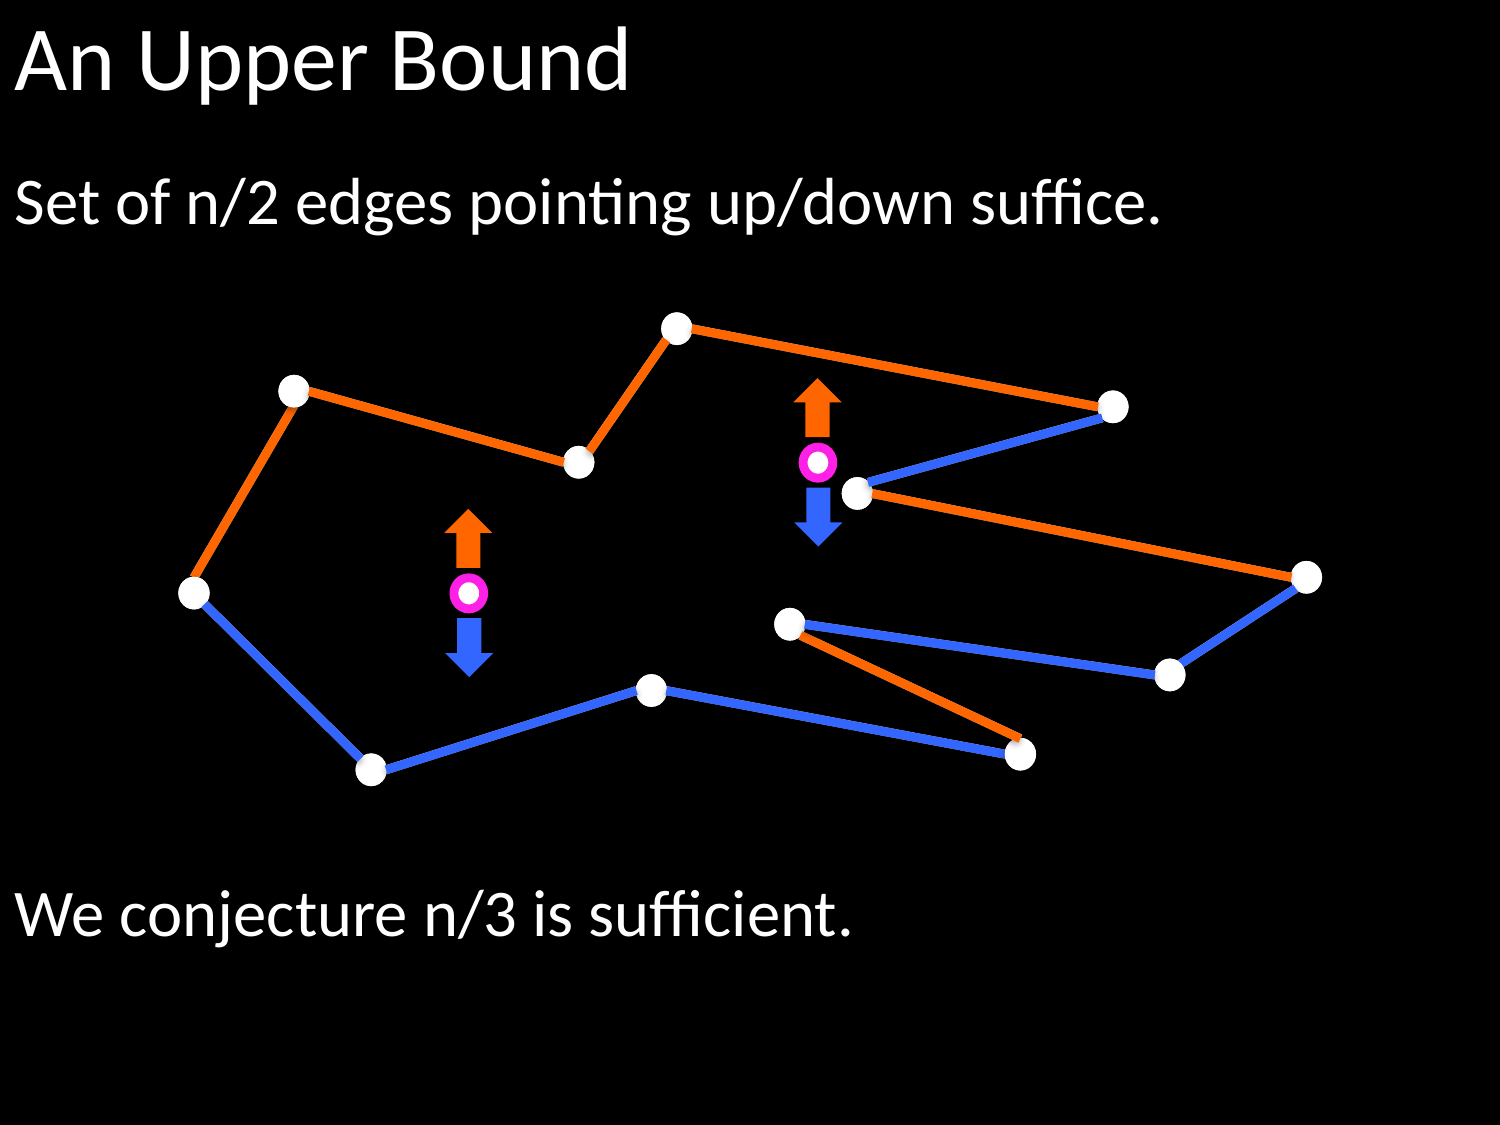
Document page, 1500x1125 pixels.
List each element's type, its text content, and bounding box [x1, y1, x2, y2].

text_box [793, 377, 843, 547]
text_box We conjecture n/3 is sufficient. [0, 862, 1500, 957]
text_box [178, 312, 1322, 786]
text_box An Upper Bound [0, 0, 1397, 117]
text_box Set of n/2 edges pointing up/down suffice. [0, 150, 1500, 246]
